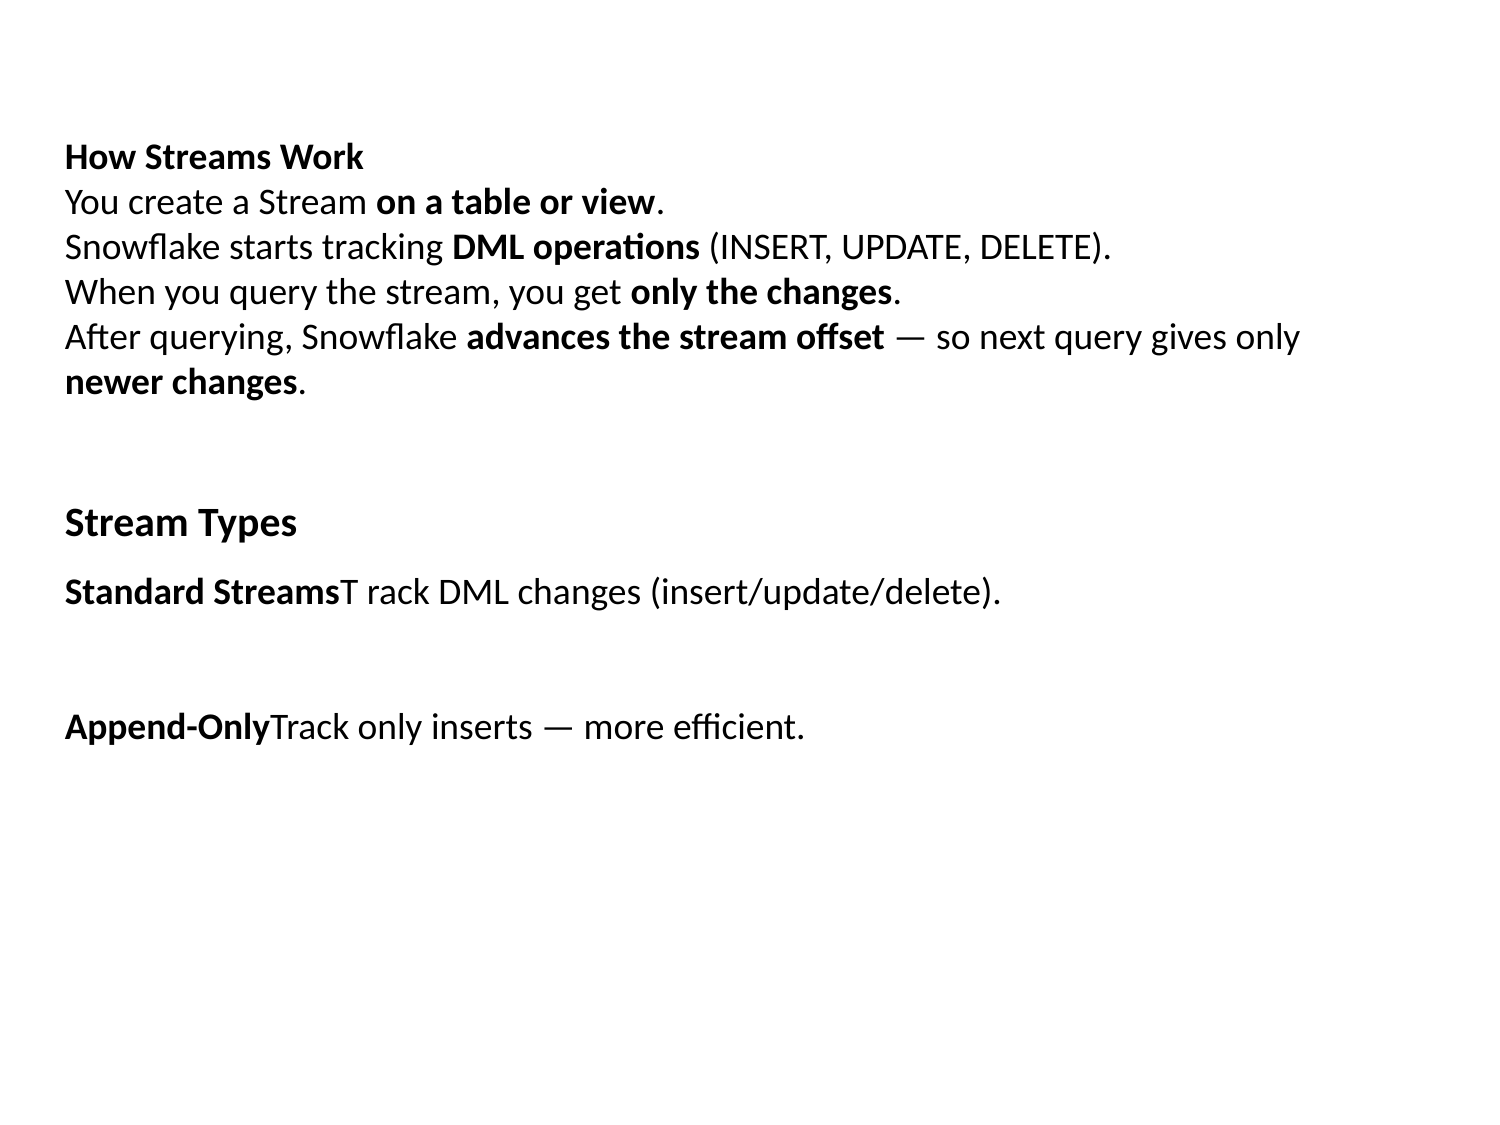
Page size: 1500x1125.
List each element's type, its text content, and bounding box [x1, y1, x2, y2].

text_box How Streams Work You create a Stream on a table or view. Snowflake starts tracking DML operations (INSERT, UPDATE, DELETE). When you query the stream, you get only the changes. After querying, Snowflake advances the stream offset — so next query gives only newer changes. Stream Types Standard StreamsT rack DML changes (insert/update/delete). Append-OnlyTrack only inserts — more efficient. [49, 124, 1413, 755]
